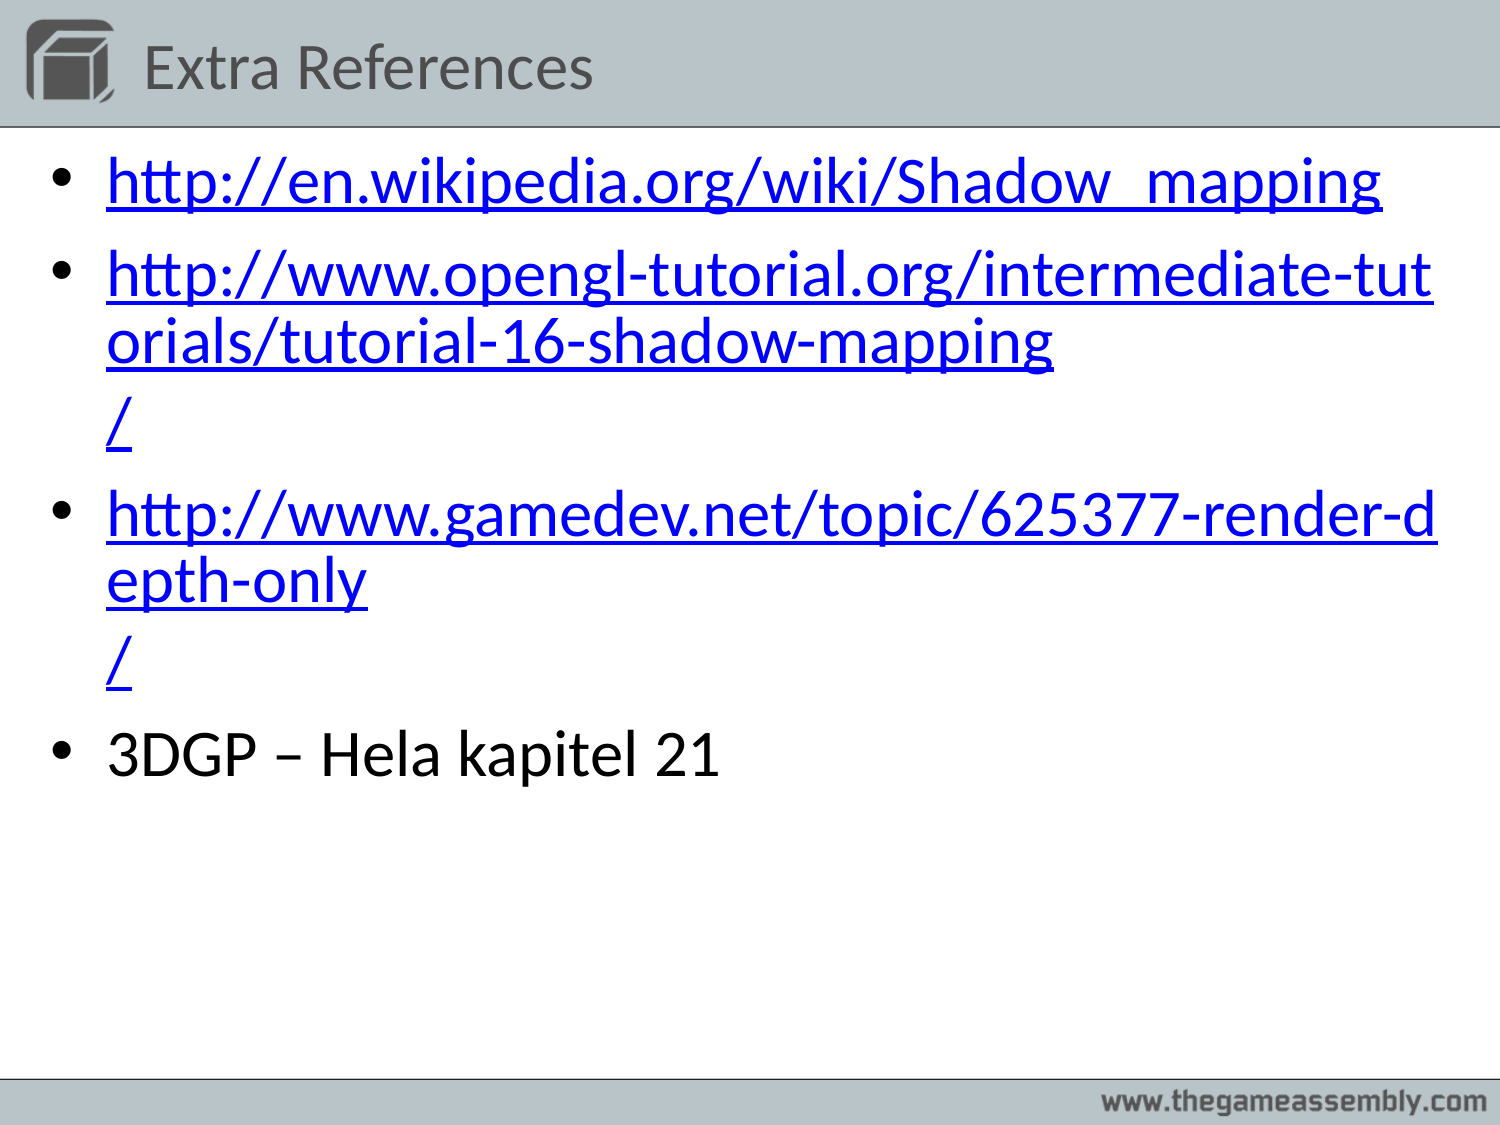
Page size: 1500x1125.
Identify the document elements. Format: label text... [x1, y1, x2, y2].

title Extra References [128, 0, 1500, 126]
list http://en.wikipedia.org/wiki/Shadow_mapping http://www.opengl-tutorial.org/intermediate-tutorials/tutorial-16-shadow-mapping/ http://www.gamedev.net/topic/625377-render-depth-only/ 3DGP – Hela kapitel 21 [35, 128, 1465, 1079]
picture [0, 0, 1500, 1125]
